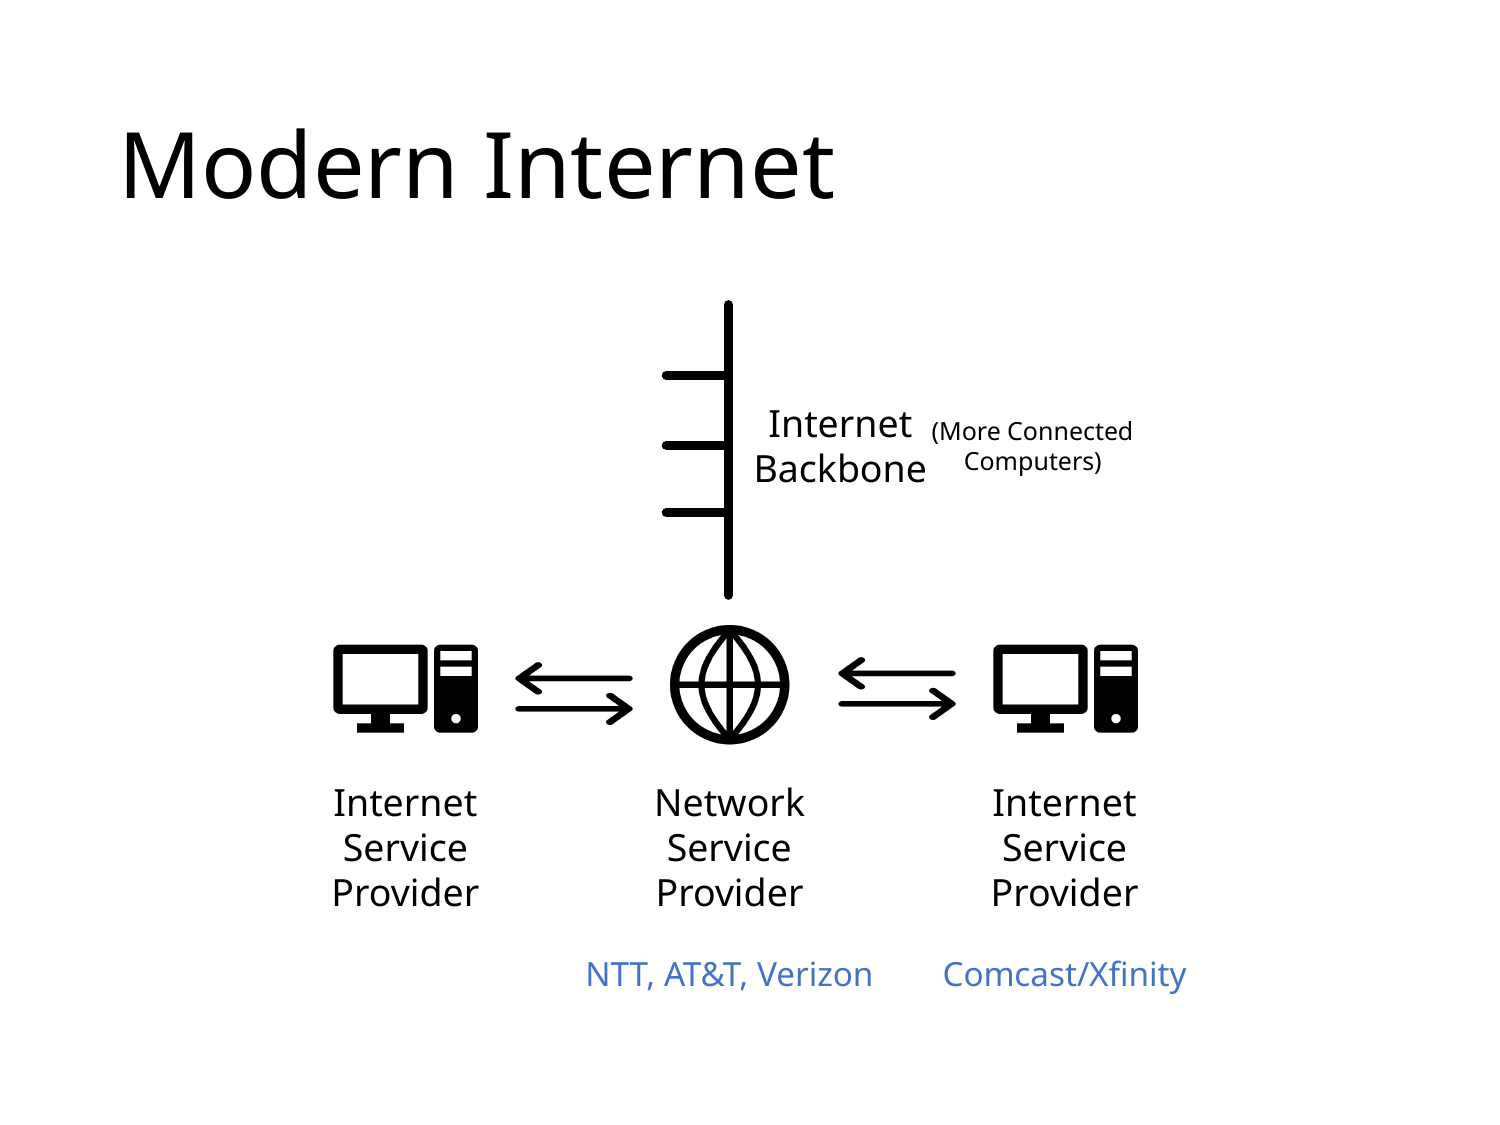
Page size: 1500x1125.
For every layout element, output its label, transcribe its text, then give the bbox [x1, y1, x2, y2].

text_box (More Connected Computers) [916, 408, 1149, 483]
text_box NTT, AT&T, Verizon [570, 946, 889, 1001]
picture [330, 613, 481, 764]
text_box Internet Service Provider [316, 771, 495, 921]
text_box Network Service Provider [639, 771, 820, 921]
title Modern Internet [103, 59, 1397, 278]
picture [654, 609, 805, 760]
picture [990, 613, 1141, 764]
picture [833, 643, 961, 734]
text_box Internet Service Provider [975, 771, 1154, 921]
text_box Internet Backbone [738, 393, 942, 498]
picture [510, 648, 638, 739]
text_box Comcast/Xfinity [927, 946, 1202, 1001]
